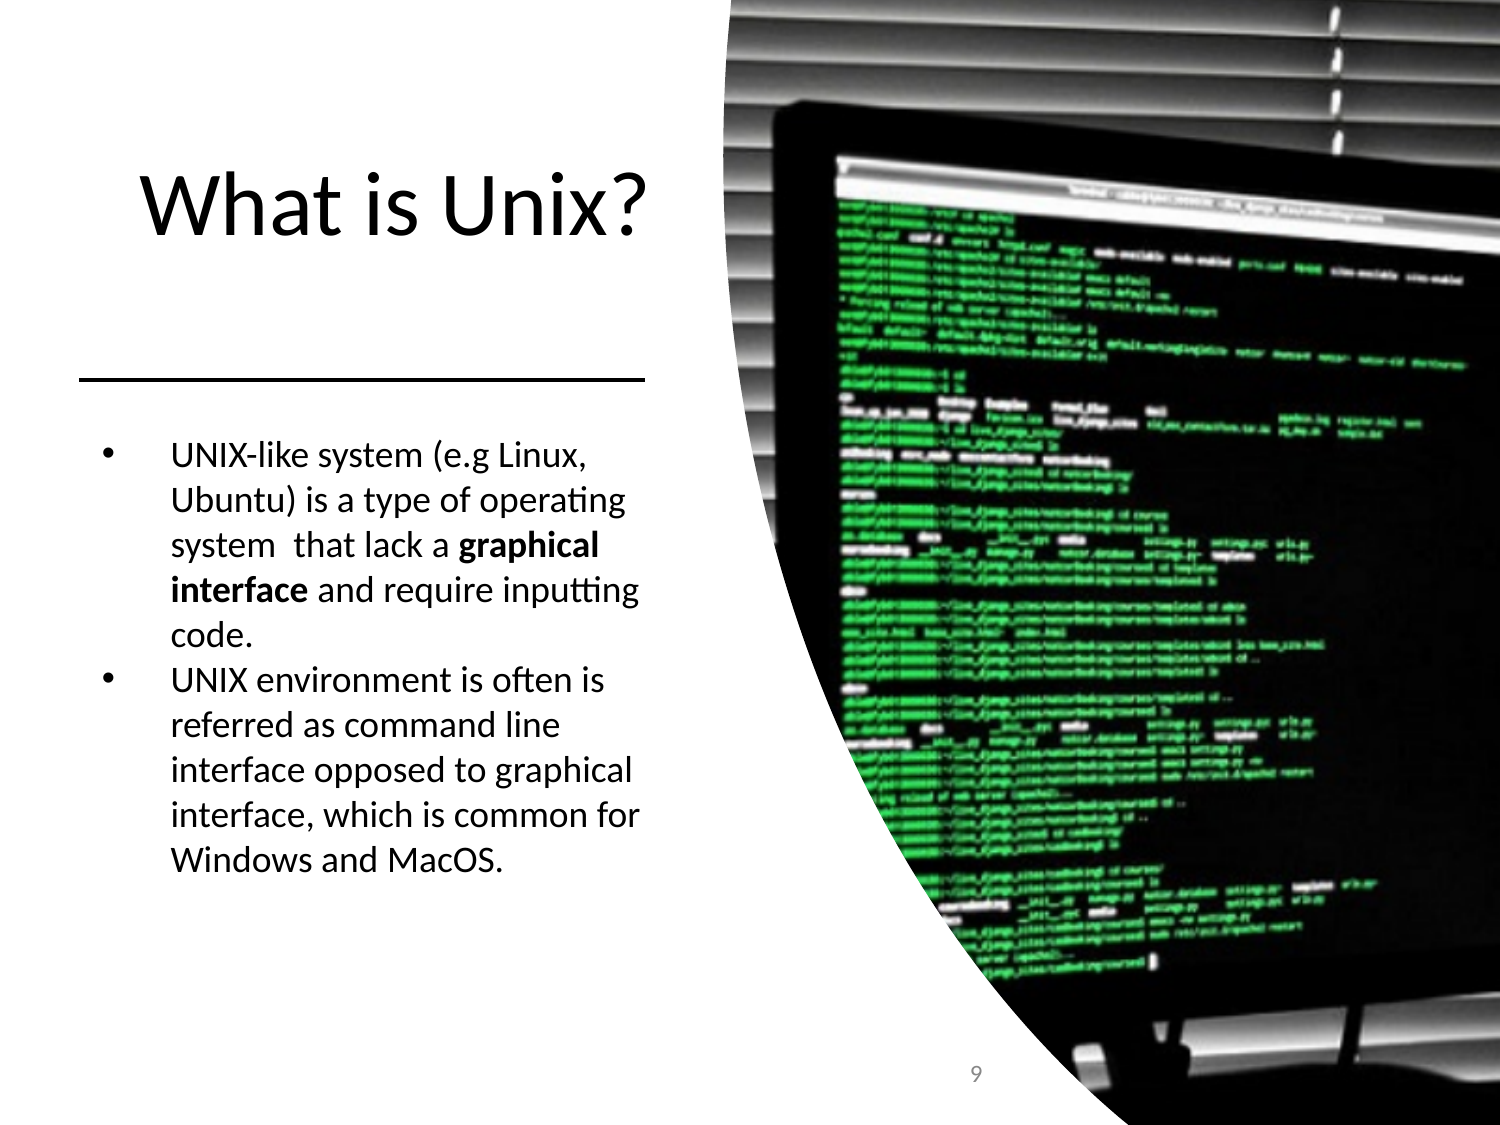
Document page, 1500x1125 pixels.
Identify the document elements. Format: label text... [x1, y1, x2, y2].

picture [722, 0, 1500, 1125]
list UNIX-like system (e.g Linux, Ubuntu) is a type of operating system that lack a graphical interface and require inputting code. UNIX environment is often is referred as command line interface opposed to graphical interface, which is common for Windows and MacOS. [80, 422, 711, 991]
title What is Unix? [80, 59, 711, 338]
